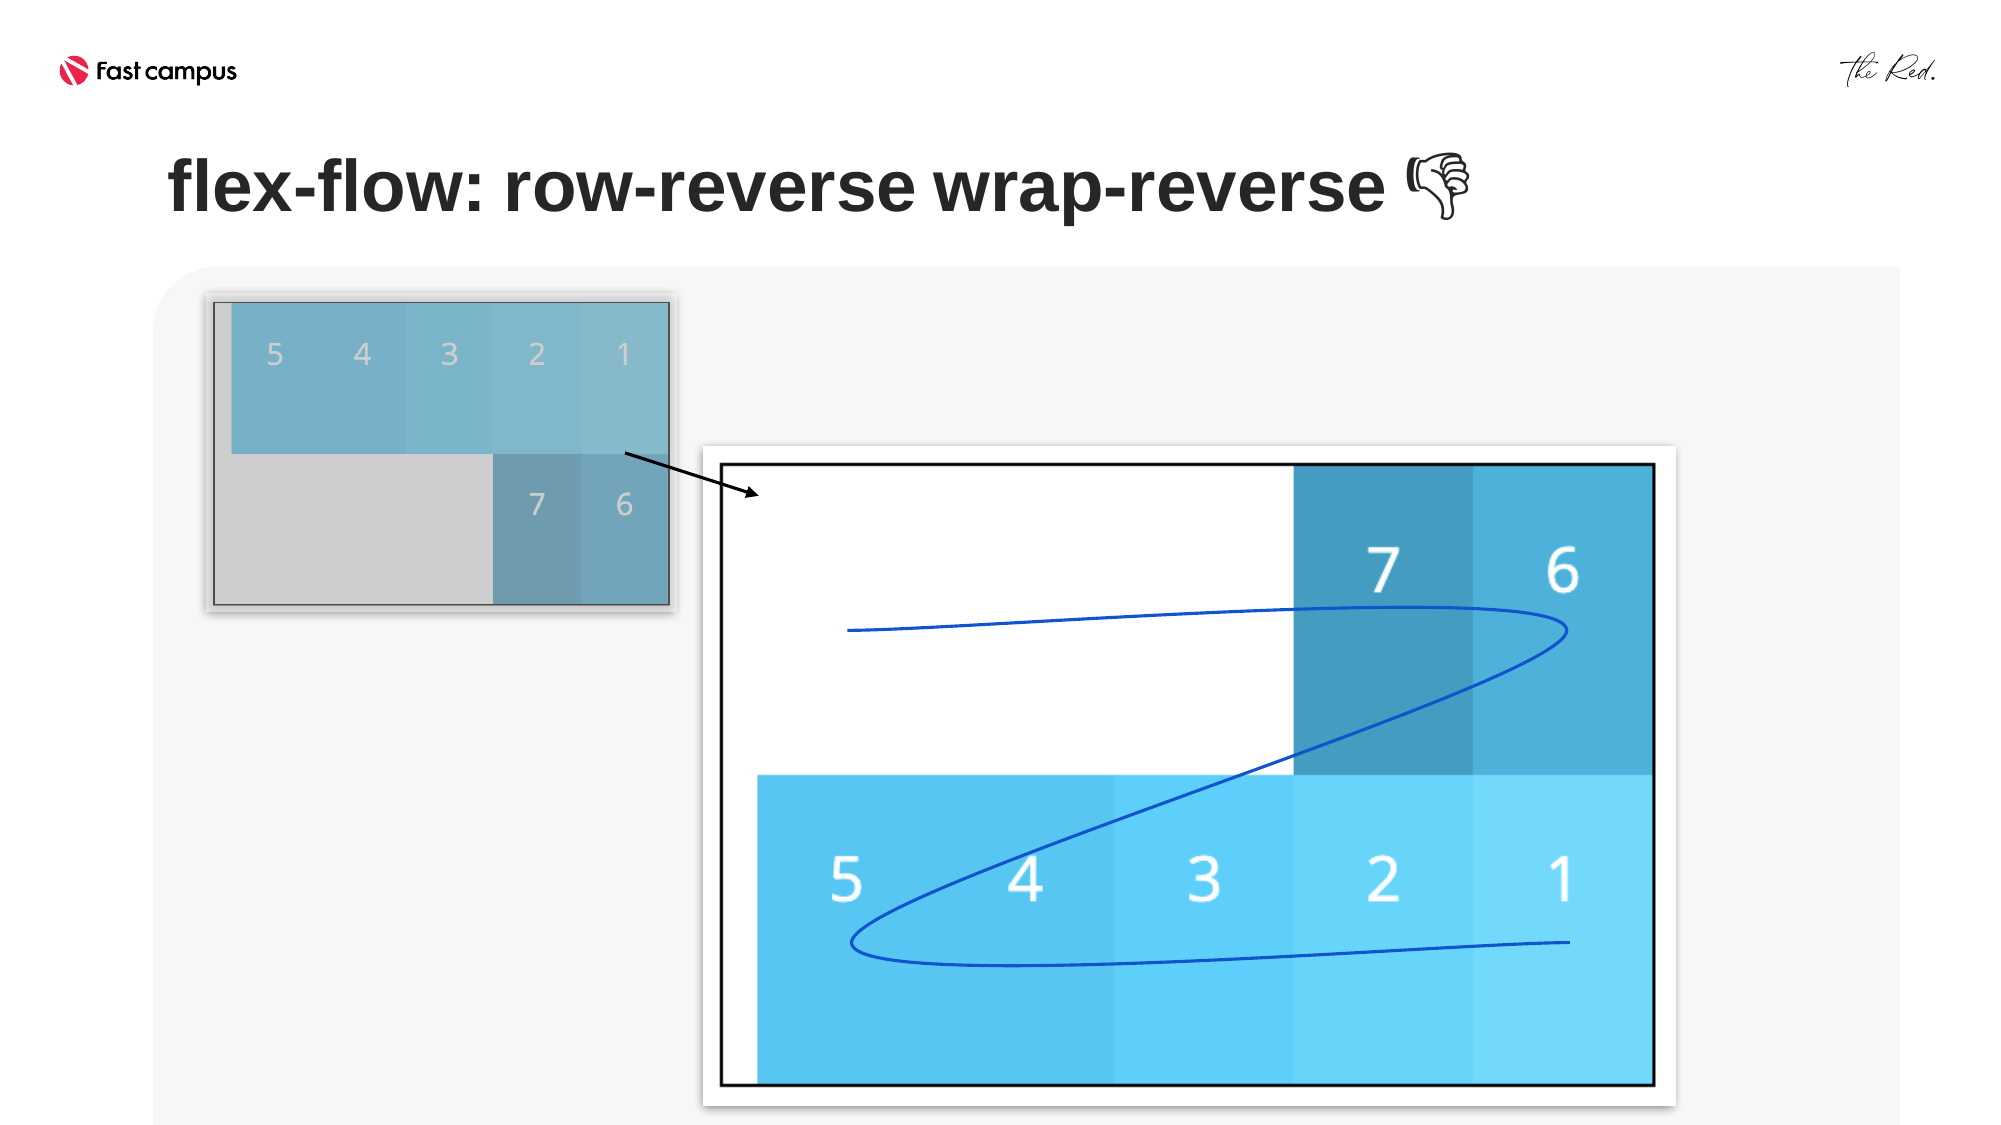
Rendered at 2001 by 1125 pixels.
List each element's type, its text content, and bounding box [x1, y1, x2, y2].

list flex-flow: row-reverse wrap-reverse 👎 [153, 131, 2000, 232]
picture [57, 53, 239, 88]
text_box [206, 292, 1677, 1106]
picture [1840, 52, 1935, 87]
